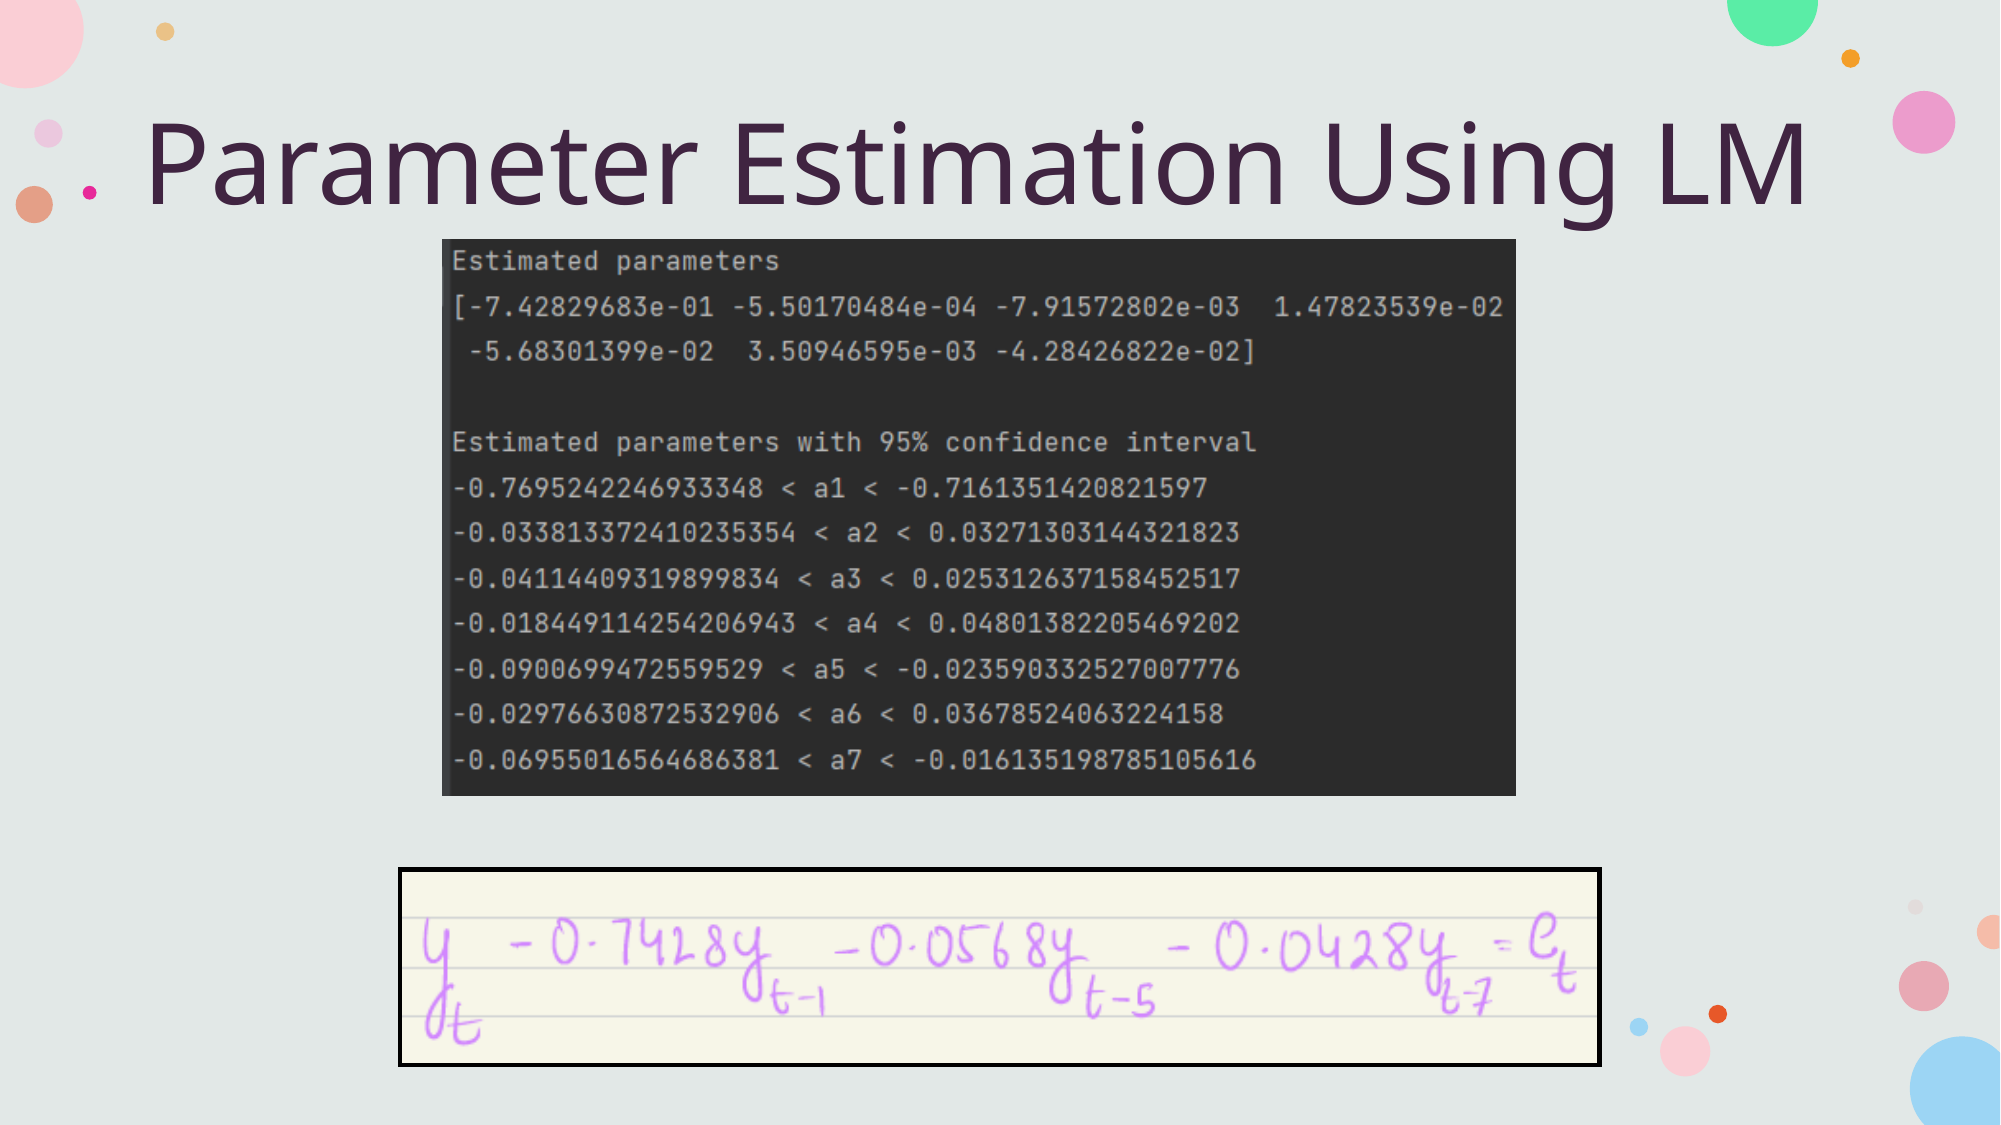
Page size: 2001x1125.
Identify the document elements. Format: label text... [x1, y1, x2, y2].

title Parameter Estimation Using LM [127, 59, 1877, 278]
picture [400, 869, 1600, 1066]
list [441, 239, 1516, 796]
